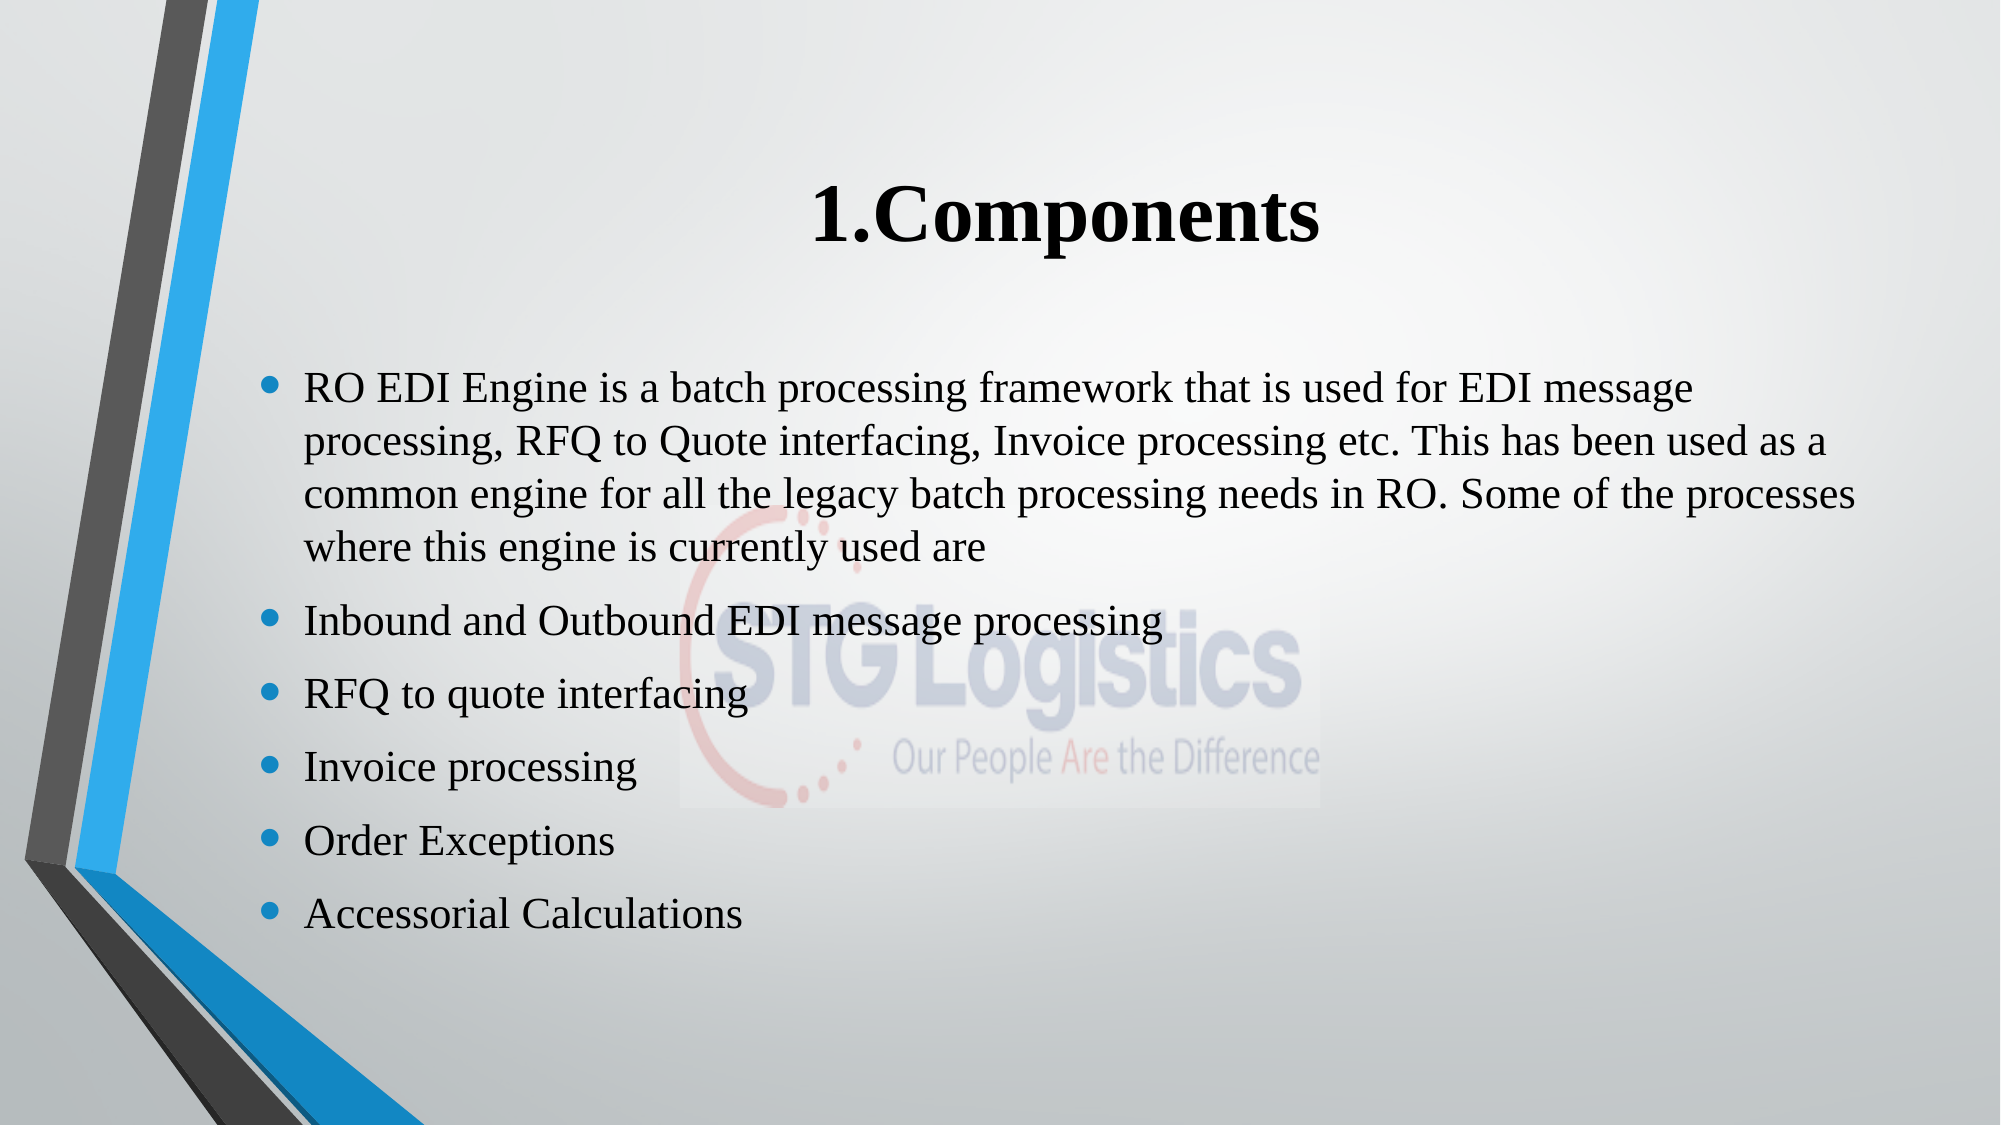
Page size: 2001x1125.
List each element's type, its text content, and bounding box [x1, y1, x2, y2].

title 1.Components [243, 112, 1887, 305]
list RO EDI Engine is a batch processing framework that is used for EDI message processing, RFQ to Quote interfacing, Invoice processing etc. This has been used as a common engine for all the legacy batch processing needs in RO. Some of the processes where this engine is currently used are Inbound and Outbound EDI message processing RFQ to quote interfacing Invoice processing Order Exceptions Accessorial Calculations [243, 350, 1887, 950]
